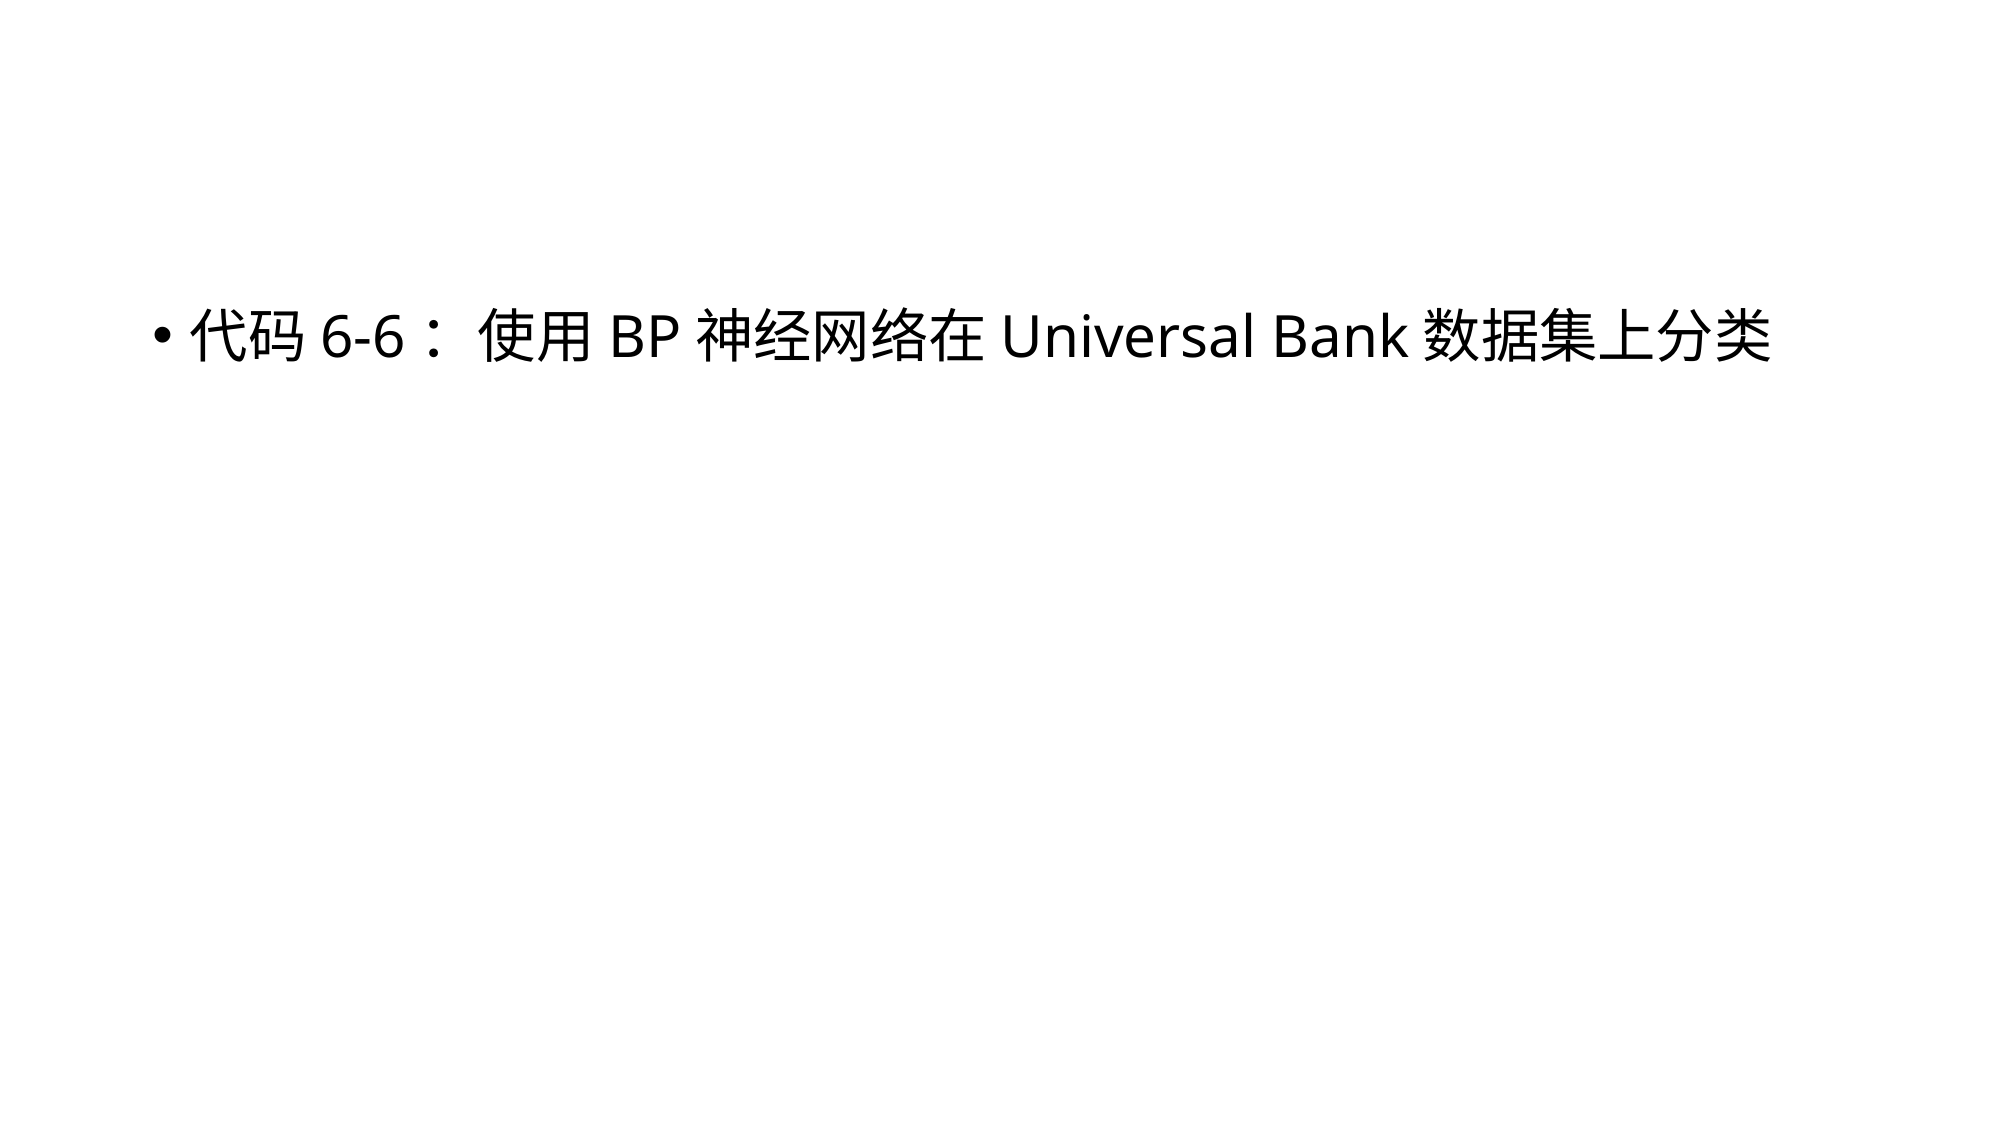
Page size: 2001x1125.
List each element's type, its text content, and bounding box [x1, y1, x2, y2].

list 代码6-6：使用BP神经网络在Universal Bank数据集上分类 [137, 299, 1863, 1014]
